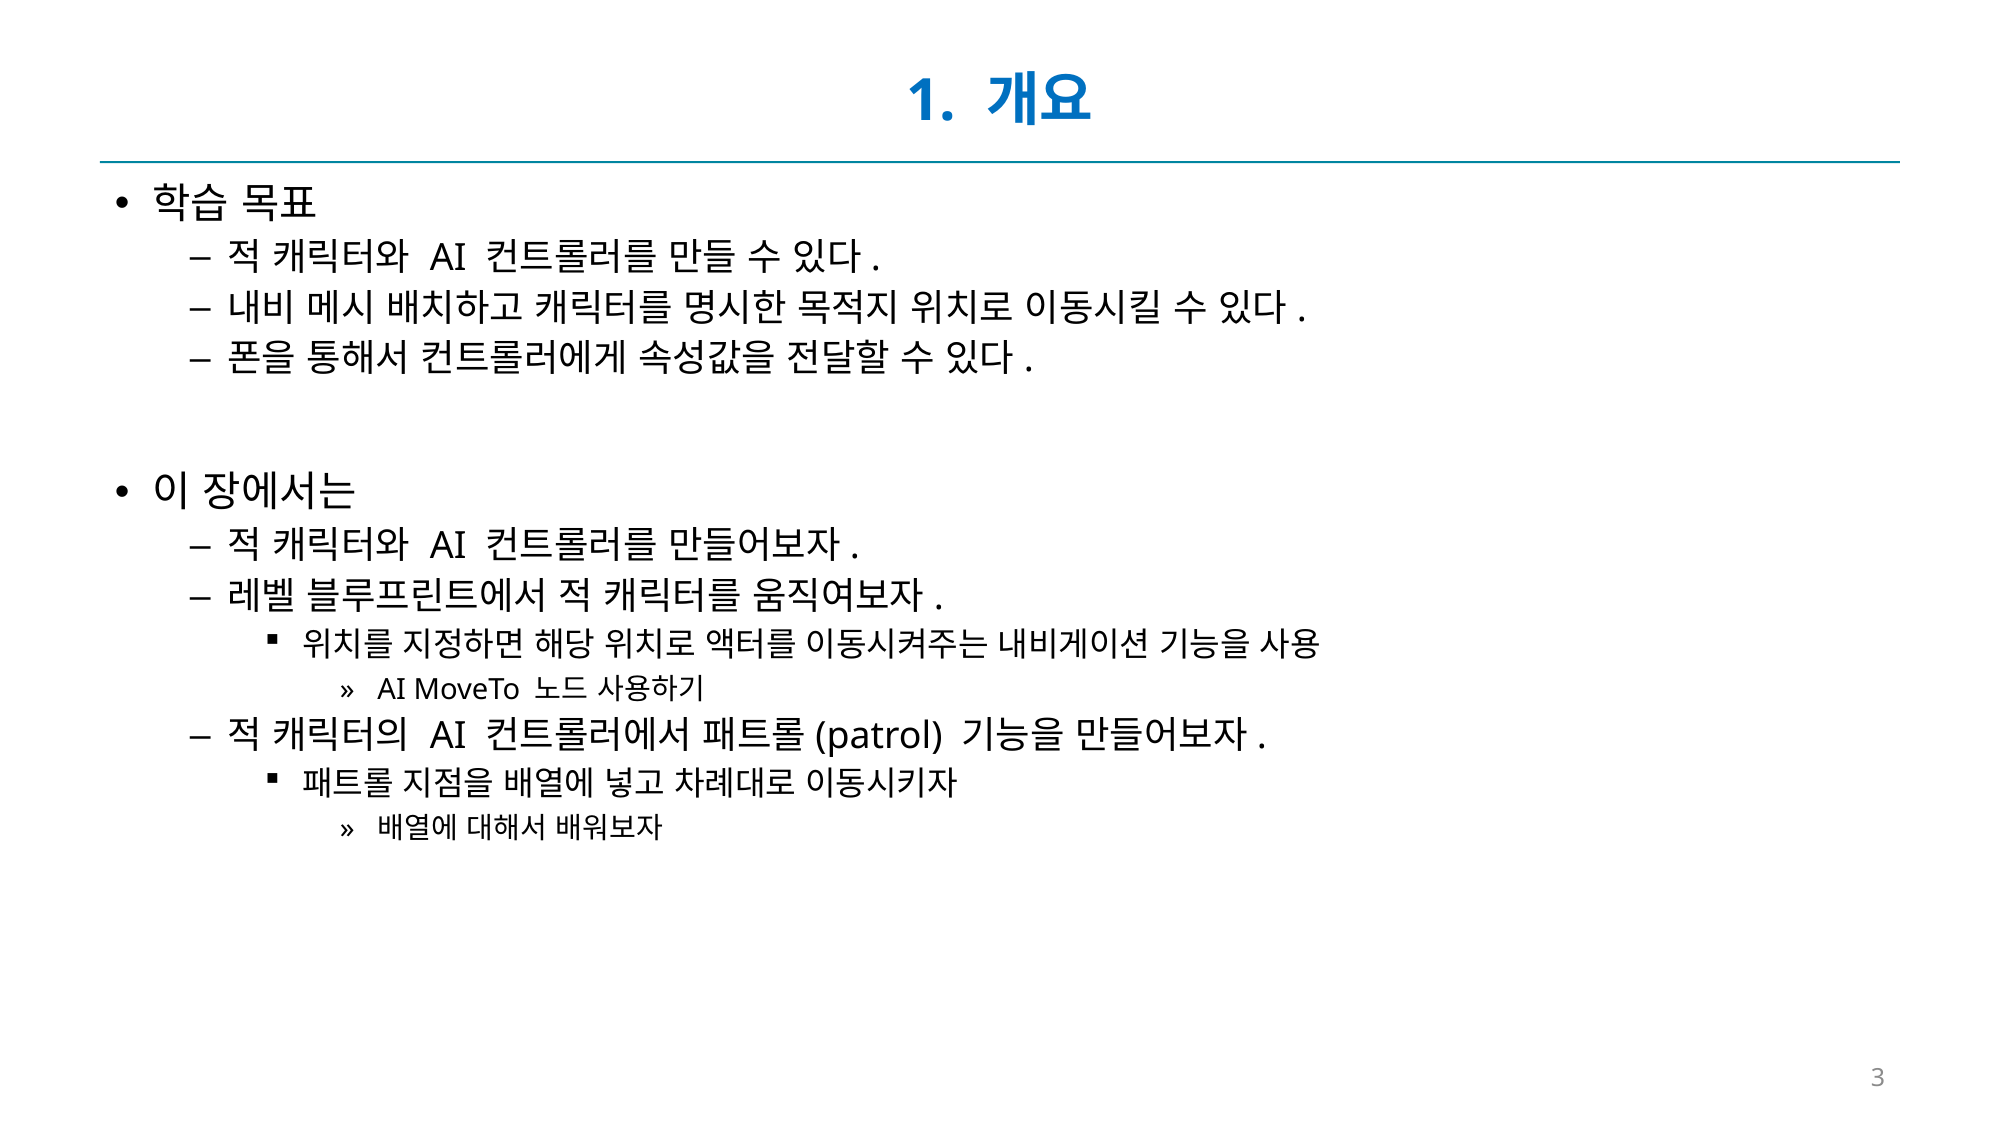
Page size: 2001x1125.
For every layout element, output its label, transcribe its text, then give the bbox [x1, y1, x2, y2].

slide_number 3 [1412, 1054, 1900, 1103]
list 학습 목표 적 캐릭터와 AI 컨트롤러를 만들 수 있다. 내비 메시 배치하고 캐릭터를 명시한 목적지 위치로 이동시킬 수 있다. 폰을 통해서 컨트롤러에게 속성값을 전달할 수 있다. 이 장에서는 적 캐릭터와 AI 컨트롤러를 만들어보자. 레벨 블루프린트에서 적 캐릭터를 움직여보자. 위치를 지정하면 해당 위치로 액터를 이동시켜주는 내비게이션 기능을 사용 AI MoveTo 노드 사용하기 적 캐릭터의 AI 컨트롤러에서 패트롤(patrol) 기능을 만들어보자. 패트롤 지점을 배열에 넣고 차례대로 이동시키자 배열에 대해서 배워보자 [99, 174, 1900, 1042]
title 1. 개요 [99, 55, 1900, 148]
